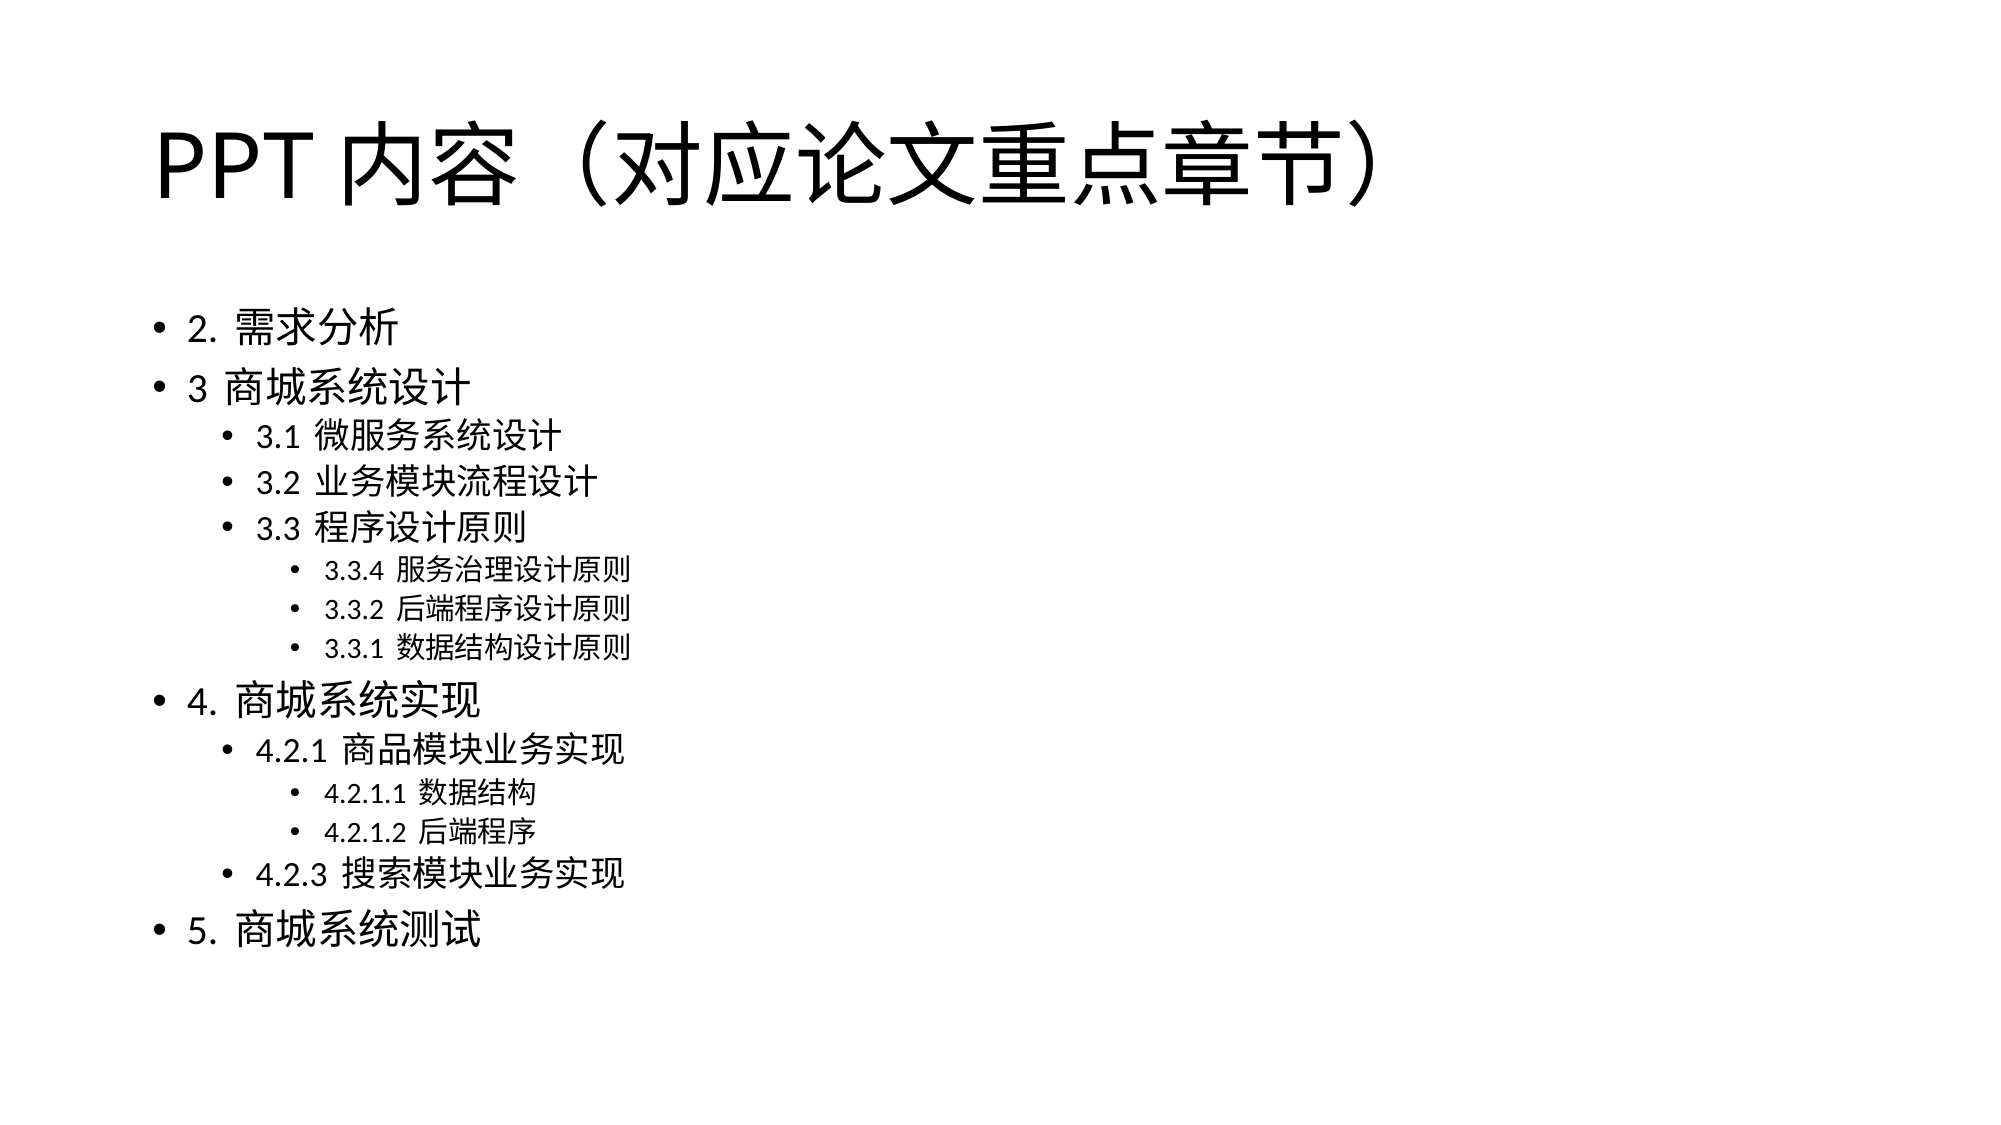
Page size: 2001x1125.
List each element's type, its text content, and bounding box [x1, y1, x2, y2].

list 2. 需求分析 3 商城系统设计 3.1 微服务系统设计 3.2 业务模块流程设计 3.3 程序设计原则 3.3.4 服务治理设计原则 3.3.2 后端程序设计原则 3.3.1 数据结构设计原则 4. 商城系统实现 4.2.1 商品模块业务实现 4.2.1.1 数据结构 4.2.1.2 后端程序 4.2.3 搜索模块业务实现 5. 商城系统测试 [137, 299, 1863, 1014]
title PPT内容（对应论文重点章节） [137, 59, 1863, 278]
